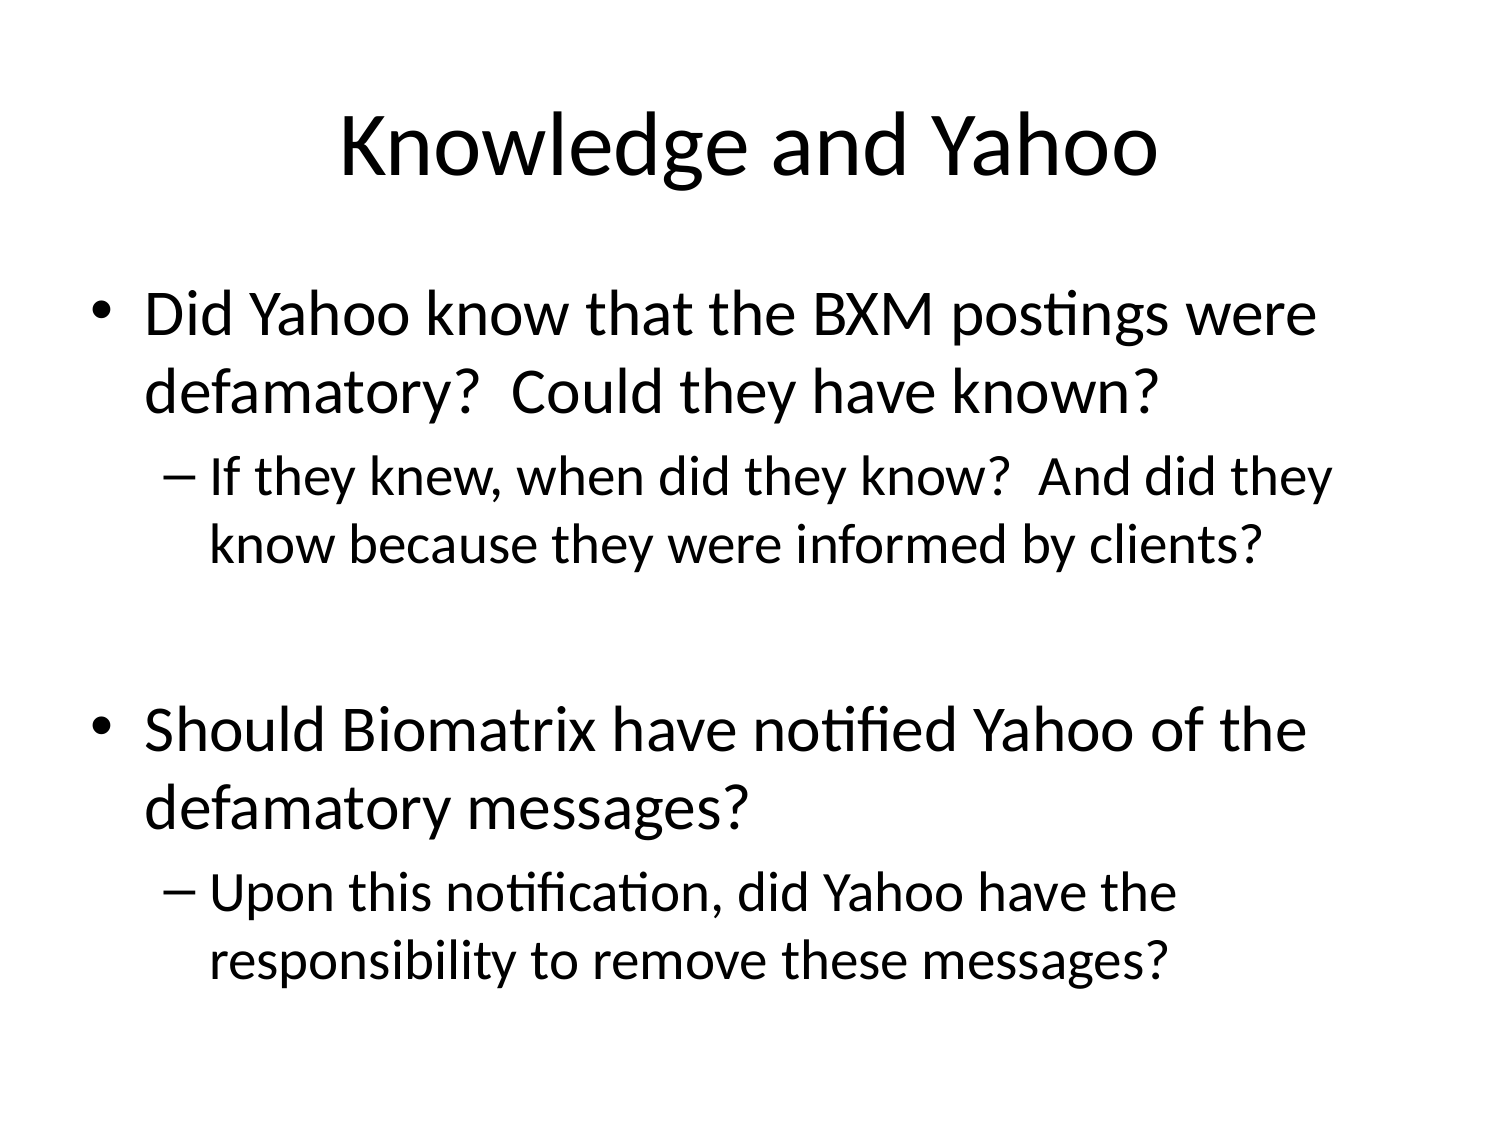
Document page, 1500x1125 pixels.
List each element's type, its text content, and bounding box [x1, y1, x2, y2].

list Did Yahoo know that the BXM postings were defamatory? Could they have known? If they knew, when did they know? And did they know because they were informed by clients? Should Biomatrix have notified Yahoo of the defamatory messages? Upon this notification, did Yahoo have the responsibility to remove these messages? [75, 262, 1425, 1005]
title Knowledge and Yahoo [75, 45, 1425, 233]
